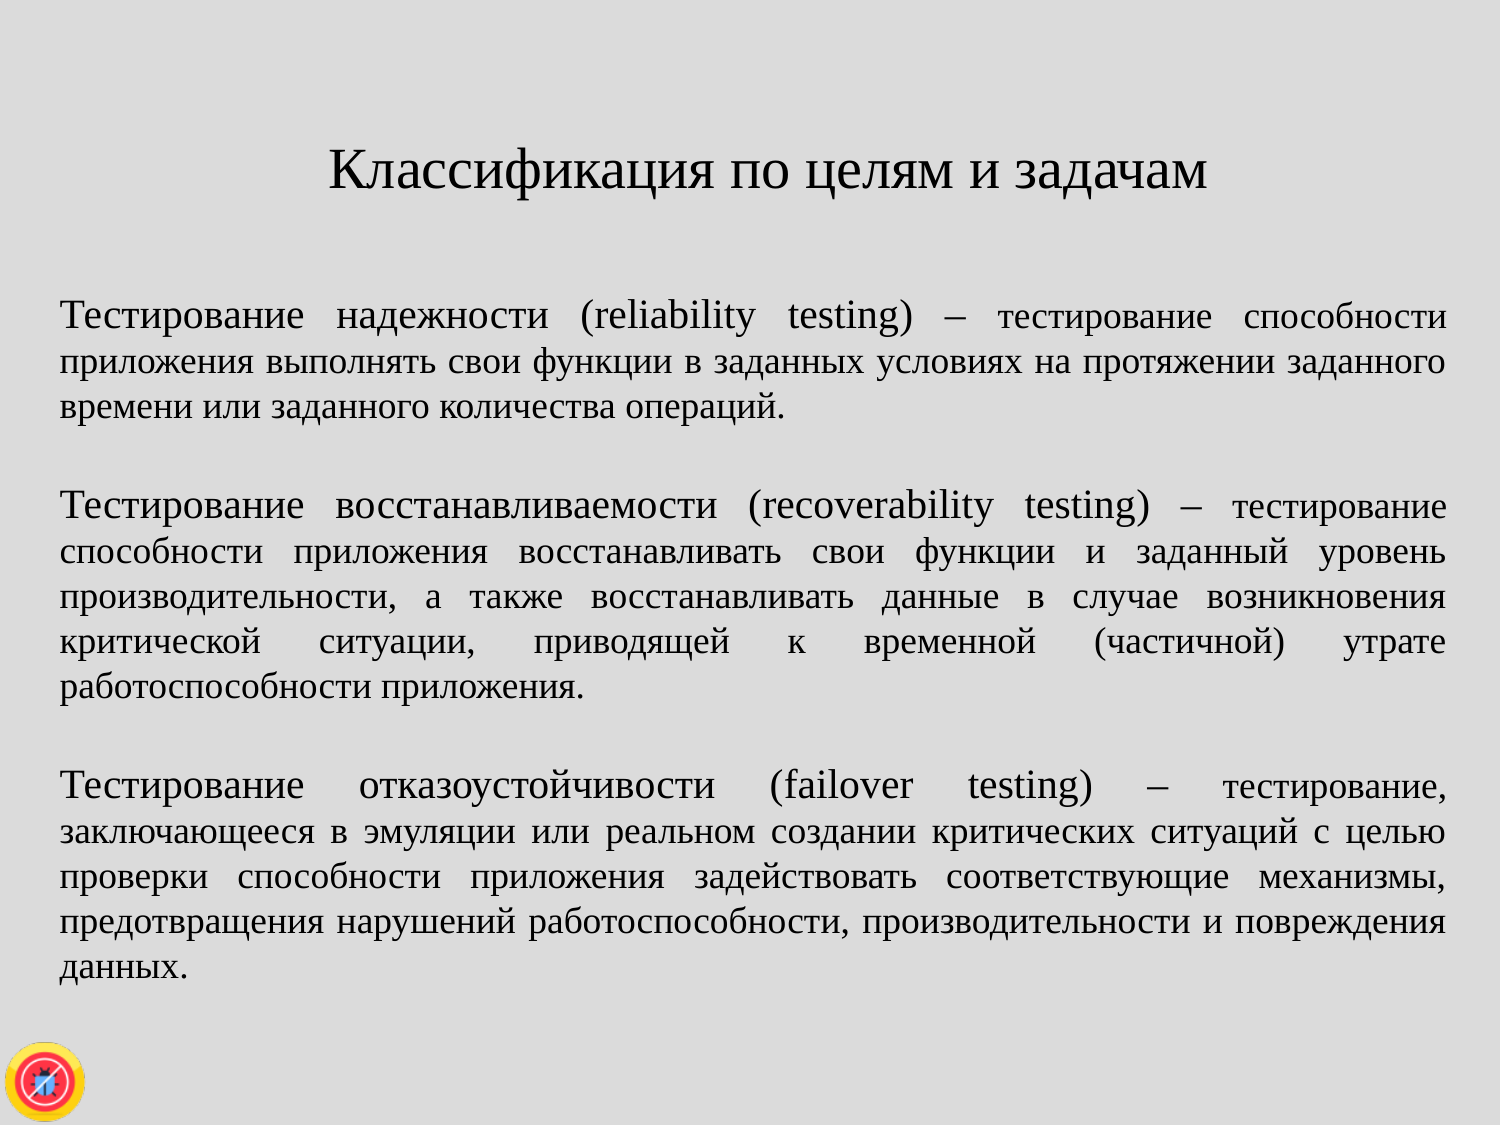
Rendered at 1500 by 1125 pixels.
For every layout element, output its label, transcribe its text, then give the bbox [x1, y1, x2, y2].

text_box Классификация по целям и задачам [59, 122, 1478, 208]
text_box Тестирование надежности (reliability testing) – тестирование способности приложения выполнять свои функции в заданных условиях на протяжении заданного времени или заданного количества операций. Тестирование восстанавливаемости (recoverability testing) – тестирование способности приложения восстанавливать свои функции и заданный уровень производительности, а также восстанавливать данные в случае возникновения критической ситуации, приводящей к временной (частичной) утрате работоспособности приложения. Тестирование отказоустойчивости (failover testing) – тестирование, заключающееся в эмуляции или реальном создании критических ситуаций с целью проверки способности приложения задействовать соответствующие механизмы, предотвращения нарушений работоспособности, производительности и повреждения данных. [44, 278, 1463, 994]
picture [3, 1040, 87, 1124]
